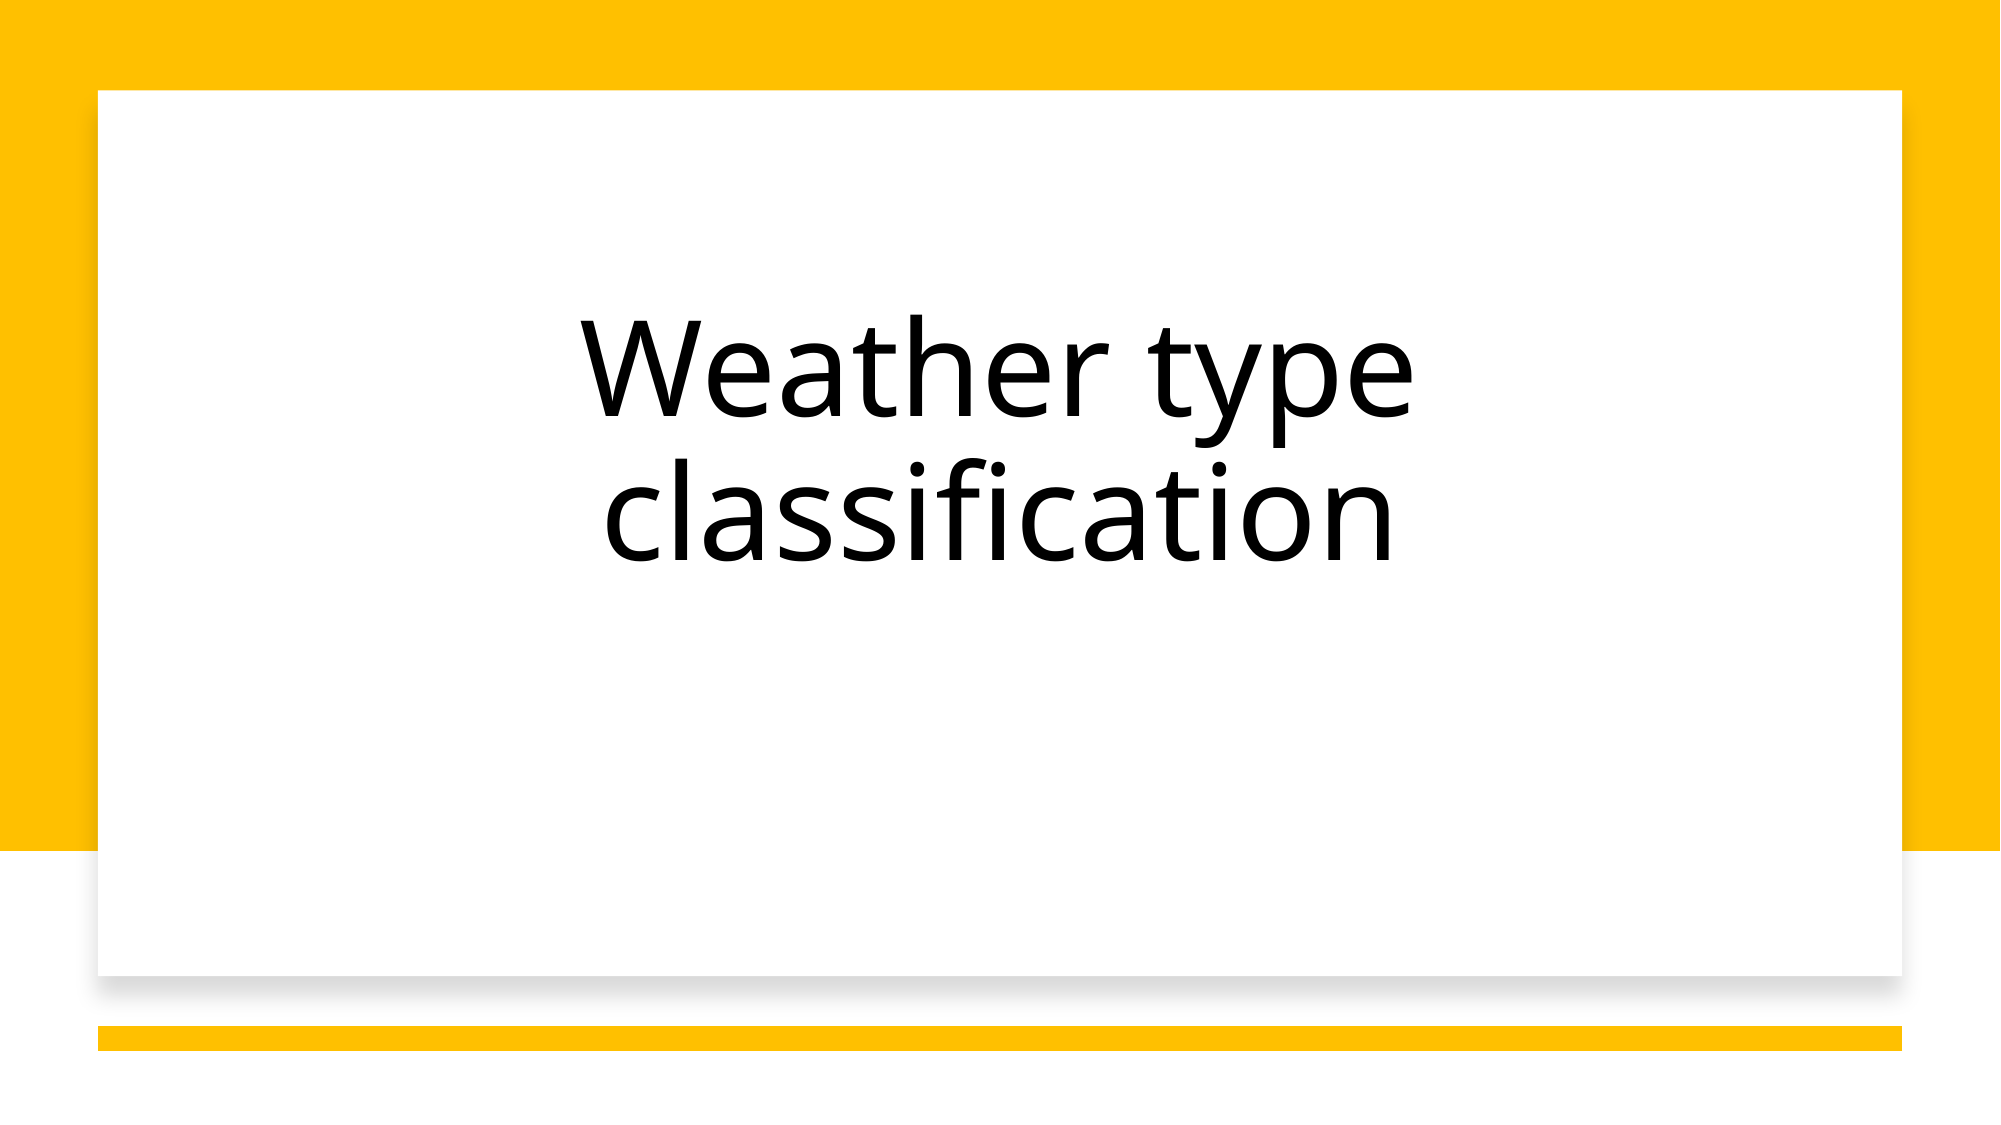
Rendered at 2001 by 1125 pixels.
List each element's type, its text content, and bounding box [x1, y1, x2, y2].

text_box [97, 89, 1903, 977]
text_box [0, 852, 2000, 1125]
title Weather type classification [249, 204, 1750, 597]
text_box [0, 0, 2000, 852]
